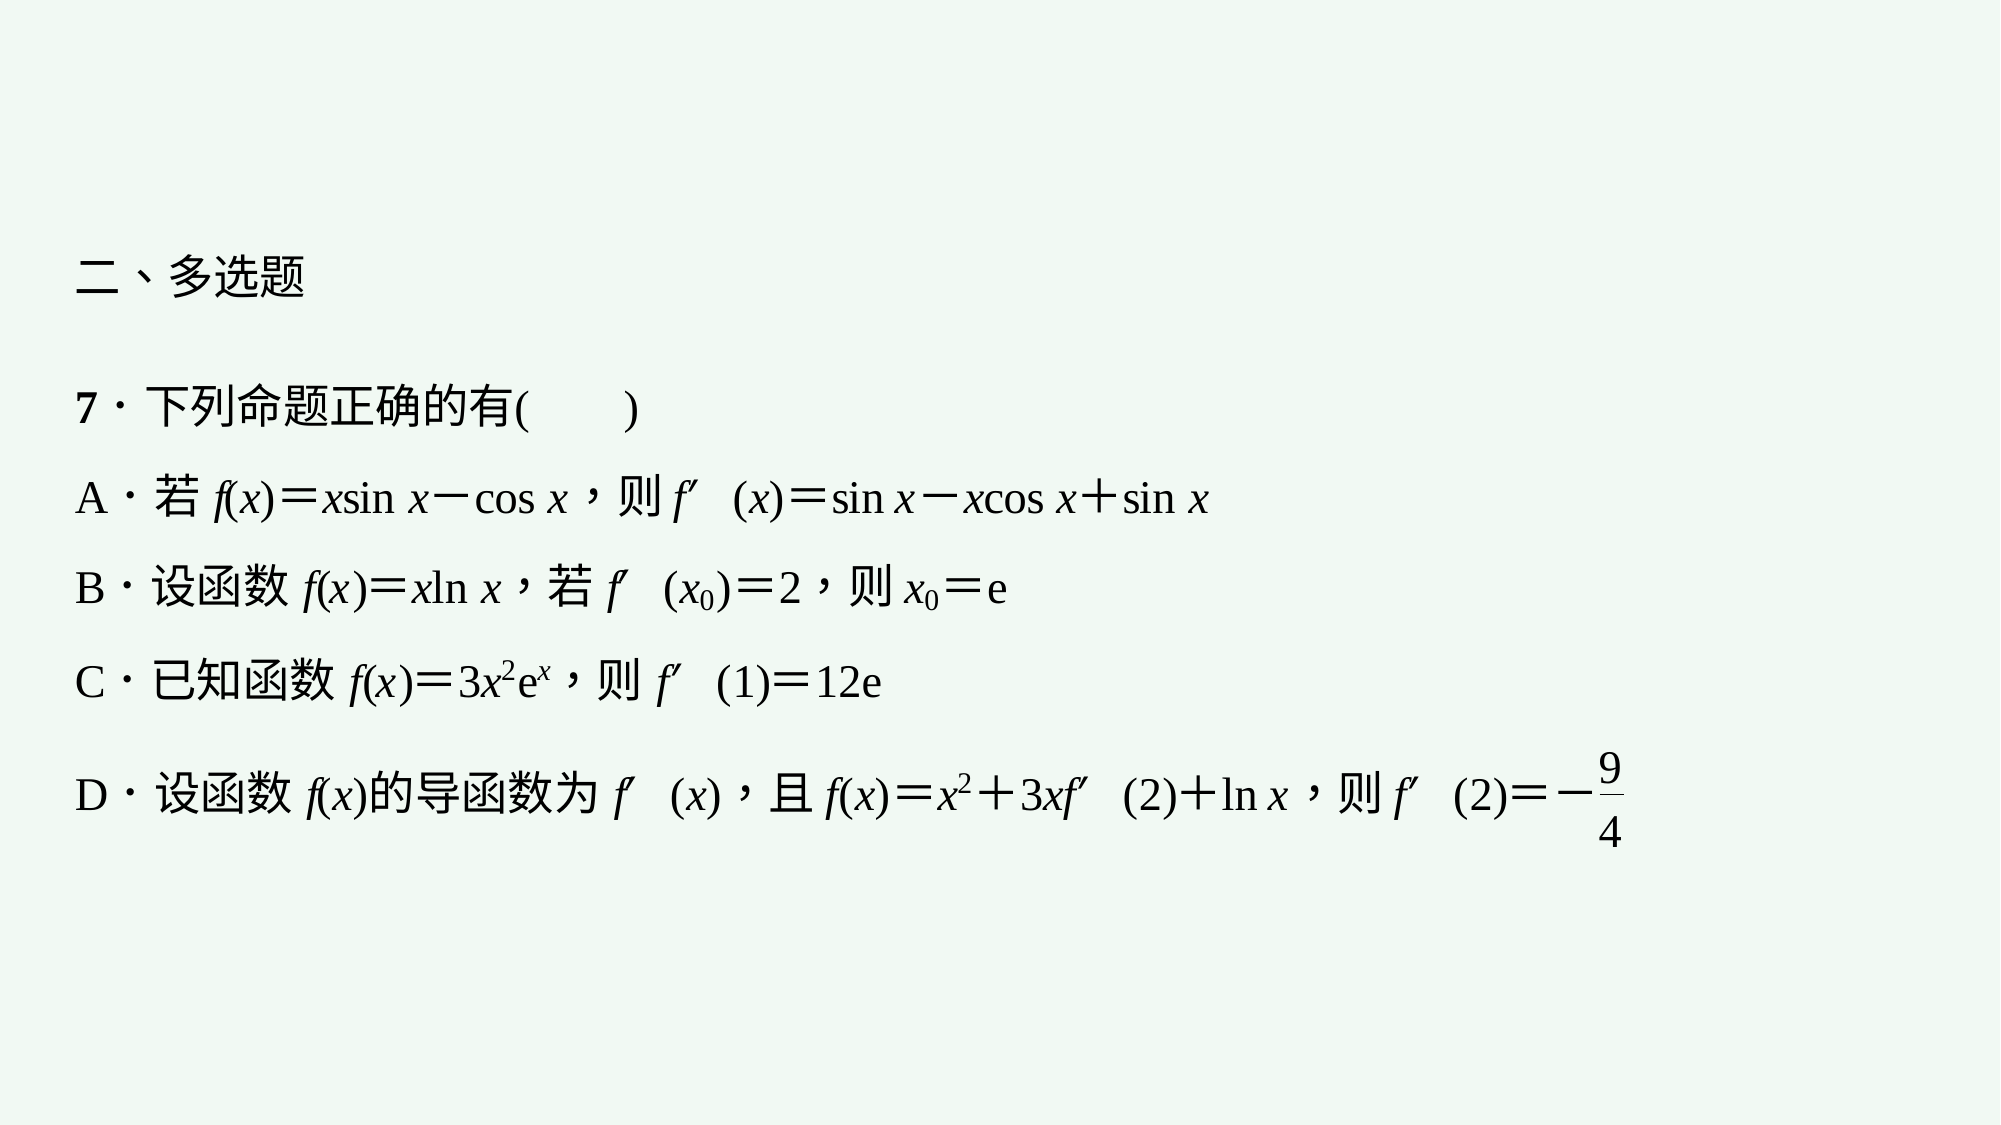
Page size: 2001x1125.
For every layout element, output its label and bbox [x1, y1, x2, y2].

text_box [74, 376, 1907, 888]
text_box [74, 223, 1907, 376]
